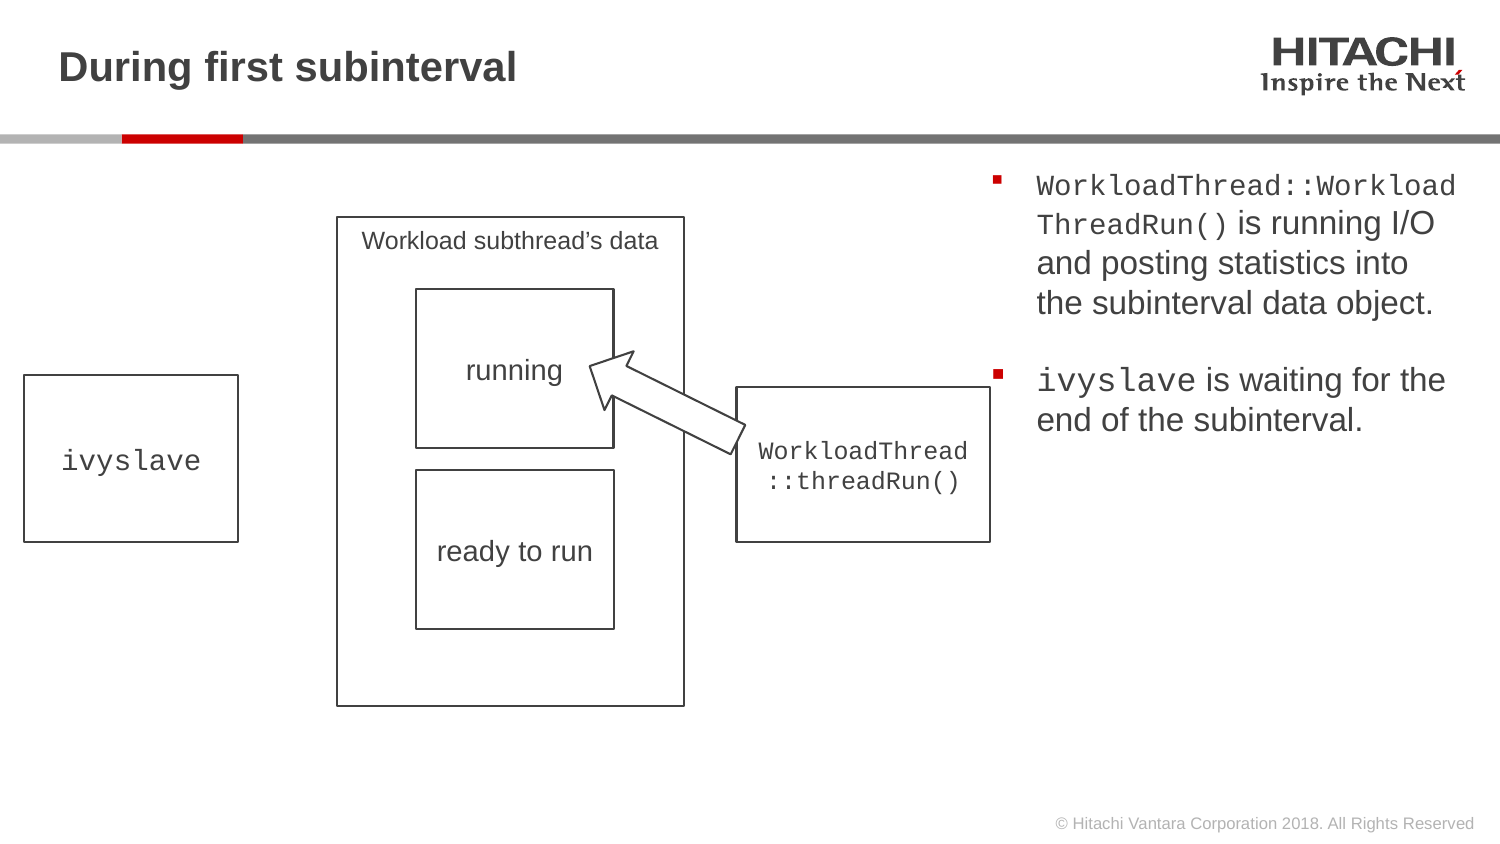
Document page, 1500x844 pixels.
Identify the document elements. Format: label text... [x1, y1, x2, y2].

text_box [587, 349, 748, 457]
title During first subinterval [43, 8, 1230, 129]
text_box WorkloadThread::threadRun() [734, 385, 992, 544]
text_box Workload subthread’s data [335, 215, 686, 708]
list WorkloadThread::WorkloadThreadRun() is running I/O and posting statistics into the subinterval data object. ivyslave is waiting for the end of the subinterval. [975, 158, 1476, 449]
text_box ivyslave [22, 373, 240, 544]
